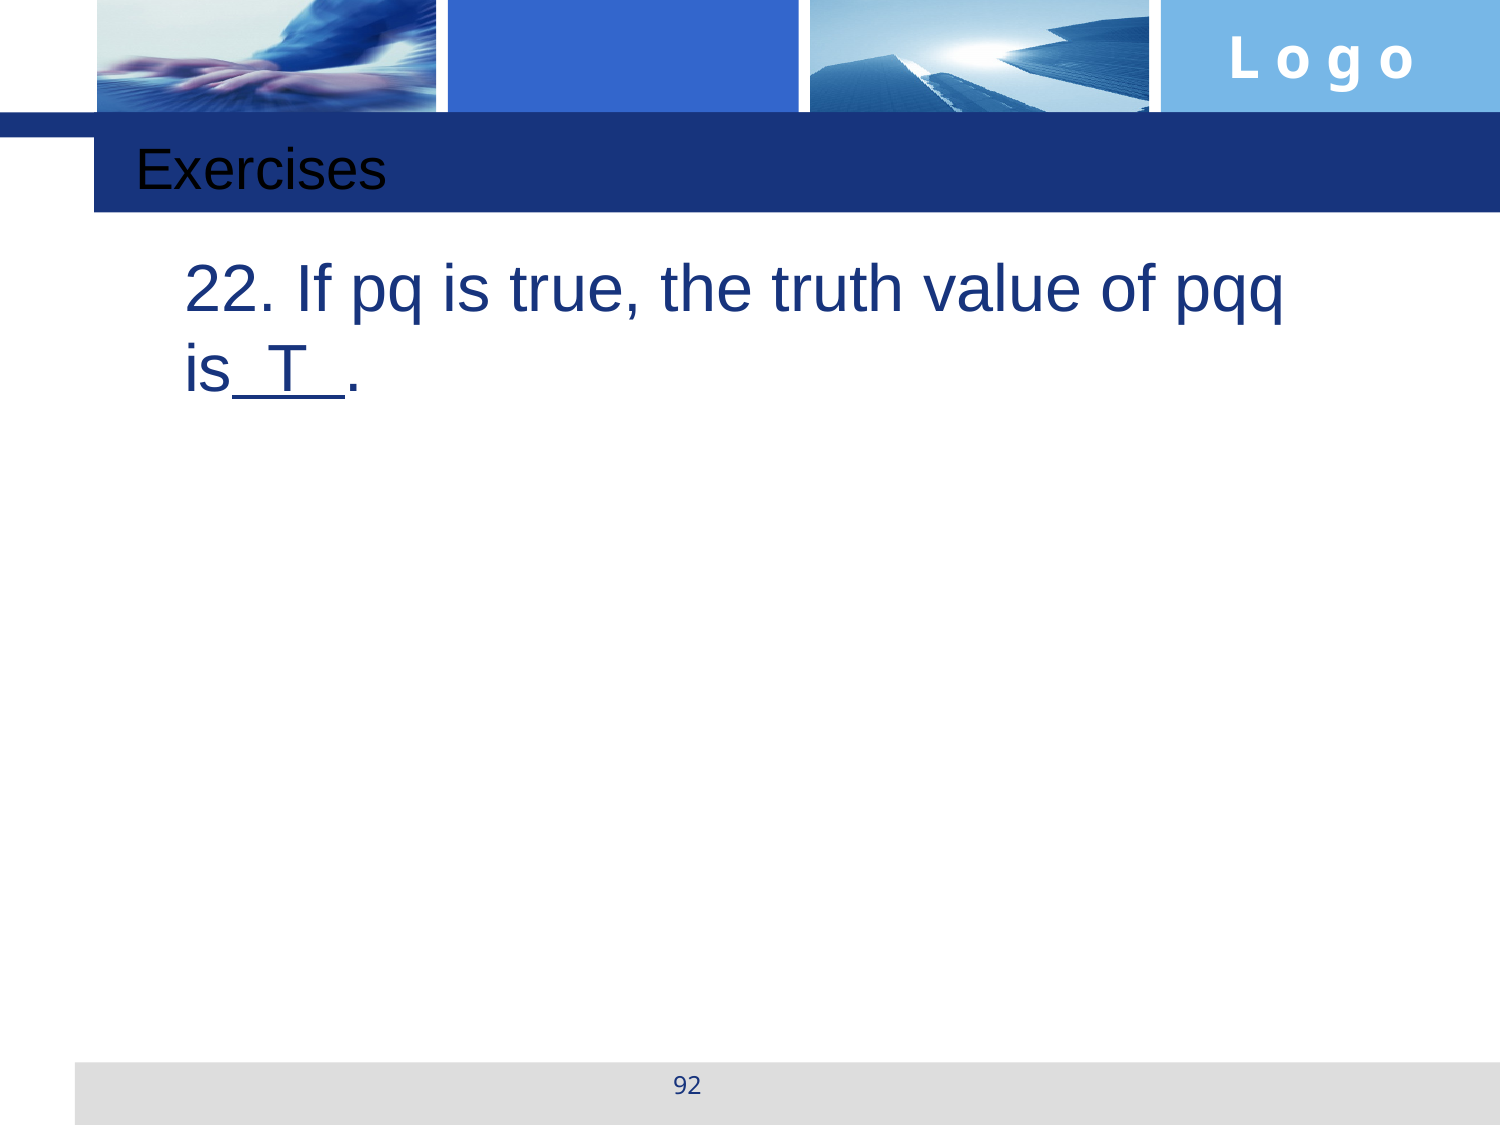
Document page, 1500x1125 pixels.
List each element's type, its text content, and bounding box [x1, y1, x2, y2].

title Exercises [120, 120, 1400, 213]
picture [810, 0, 1150, 112]
picture [97, 0, 437, 112]
text_box 92 [512, 1062, 863, 1116]
